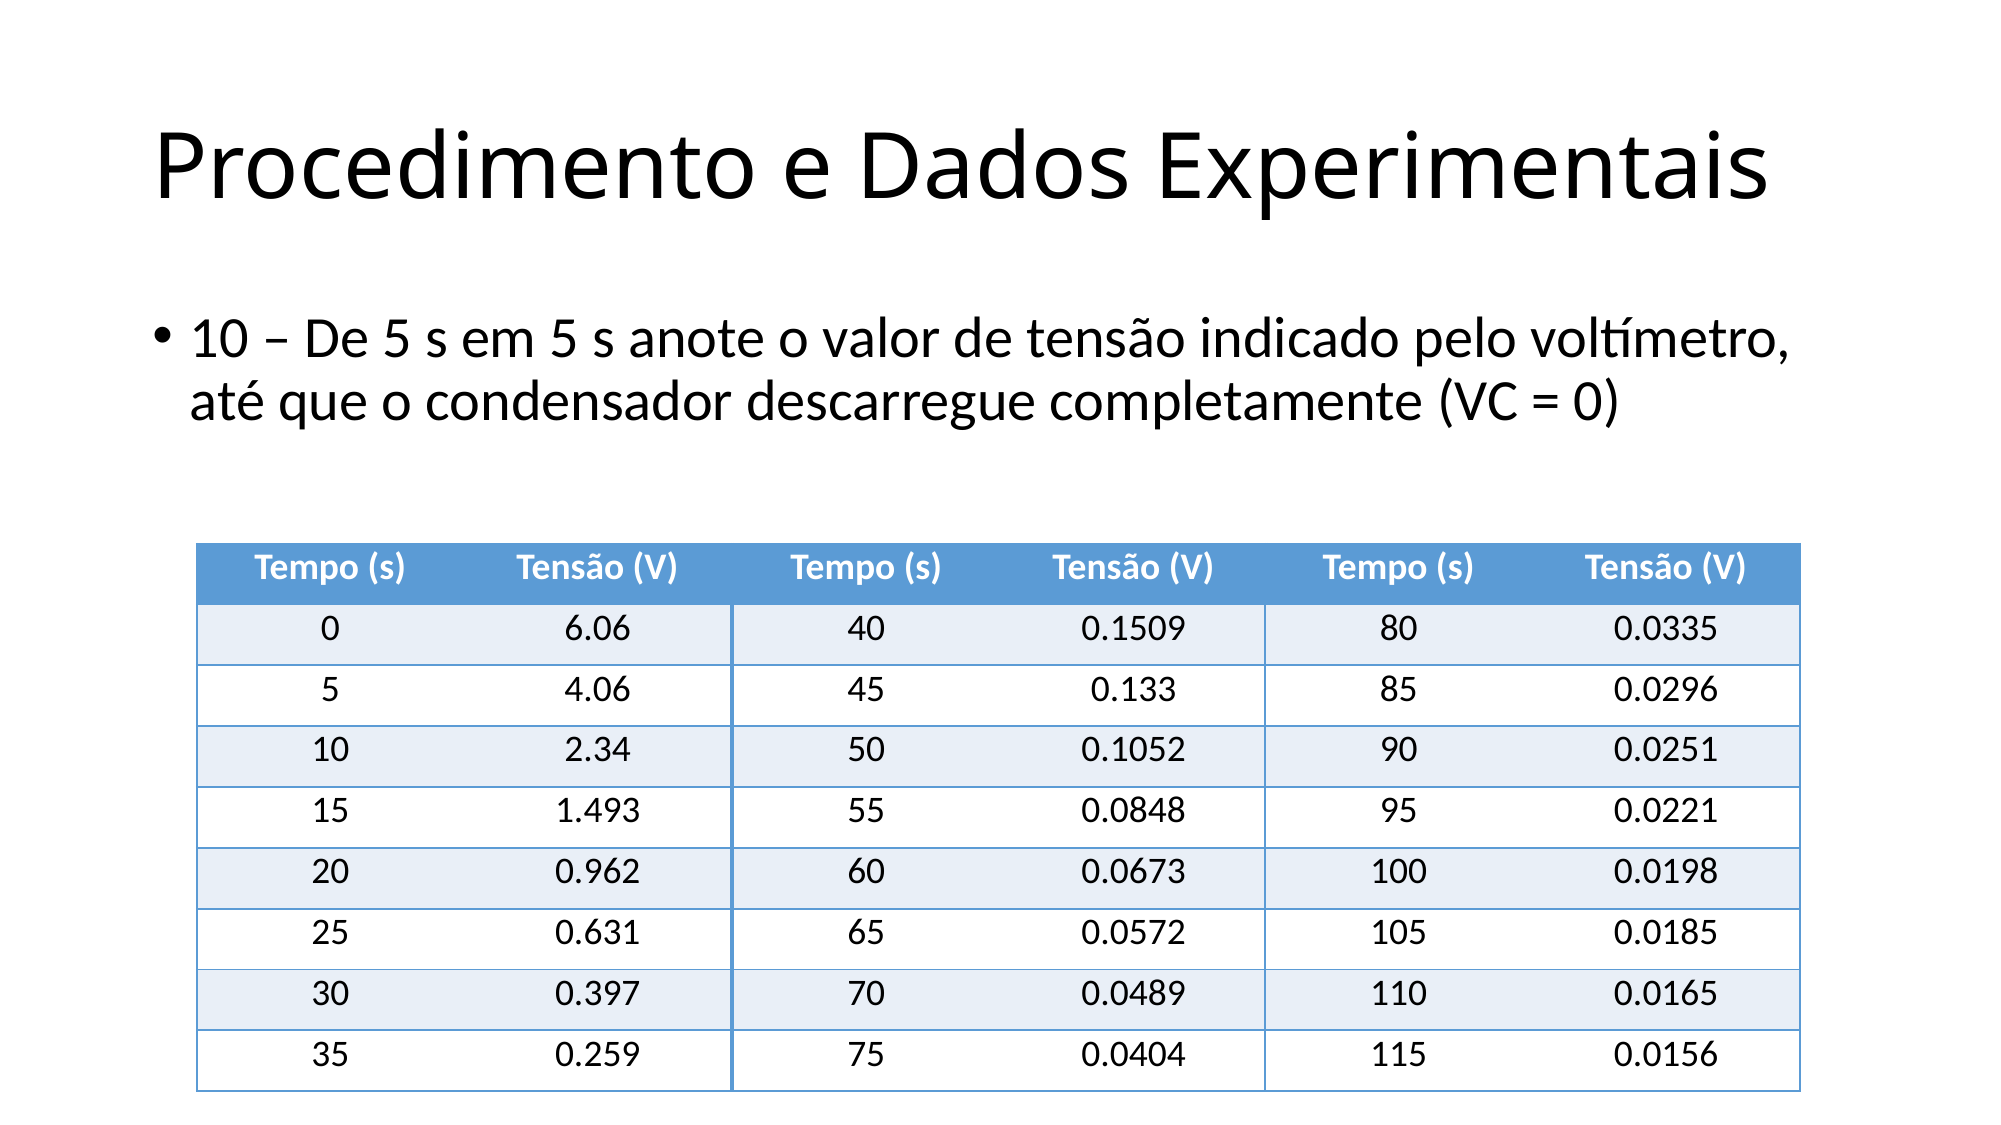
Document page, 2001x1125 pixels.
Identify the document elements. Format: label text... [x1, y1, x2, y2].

table_cell 110 [1266, 970, 1532, 1029]
table_cell 0.962 [464, 849, 730, 908]
table_header Tempo (s) [198, 545, 464, 604]
table_cell 80 [1266, 605, 1532, 664]
table_cell 5 [198, 666, 464, 725]
table_cell 0.0572 [1000, 910, 1264, 969]
table_cell 0.0848 [1000, 788, 1264, 847]
table_cell 95 [1266, 788, 1532, 847]
table_cell 60 [734, 849, 1000, 908]
table_cell 0.0156 [1532, 1031, 1799, 1090]
table_cell 0.0251 [1532, 727, 1799, 786]
table_cell 0.0296 [1532, 666, 1799, 725]
table_cell 35 [198, 1031, 464, 1090]
table_cell 1.493 [464, 788, 730, 847]
table_cell 50 [734, 727, 1000, 786]
table_header Tempo (s) [1266, 545, 1532, 604]
table_cell 40 [734, 605, 1000, 664]
table_cell 0.133 [1000, 666, 1264, 725]
table_cell 0.0335 [1532, 605, 1799, 664]
table_cell 90 [1266, 727, 1532, 786]
table_cell 0.1509 [1000, 605, 1264, 664]
title Procedimento e Dados Experimentais [137, 59, 1863, 278]
table_cell 45 [734, 666, 1000, 725]
table_cell 85 [1266, 666, 1532, 725]
list 10 – De 5 s em 5 s anote o valor de tensão indicado pelo voltímetro, até que o condensador descarregue completamente (VC = 0) [137, 299, 1863, 1014]
table_header Tempo (s) [734, 545, 1000, 604]
table_cell 0.0404 [1000, 1031, 1264, 1090]
table_header Tensão (V) [1000, 545, 1264, 604]
table_cell 10 [198, 727, 464, 786]
table_cell 115 [1266, 1031, 1532, 1090]
table_cell 2.34 [464, 727, 730, 786]
table_cell 0.0221 [1532, 788, 1799, 847]
table_header Tensão (V) [1532, 545, 1799, 604]
table_cell 0.0489 [1000, 970, 1264, 1029]
table_cell 65 [734, 910, 1000, 969]
table_cell 0.0165 [1532, 970, 1799, 1029]
table_cell 100 [1266, 849, 1532, 908]
table_cell 20 [198, 849, 464, 908]
table_cell 0.631 [464, 910, 730, 969]
table_cell 105 [1266, 910, 1532, 969]
table_cell 0.0198 [1532, 849, 1799, 908]
table_cell 30 [198, 970, 464, 1029]
table_header Tensão (V) [464, 545, 730, 604]
table_cell 6.06 [464, 605, 730, 664]
table_cell 75 [734, 1031, 1000, 1090]
table_cell 0.0673 [1000, 849, 1264, 908]
table_cell 0 [198, 605, 464, 664]
table_cell 25 [198, 910, 464, 969]
table_cell 55 [734, 788, 1000, 847]
table_cell 0.397 [464, 970, 730, 1029]
table_cell 4.06 [464, 666, 730, 725]
table_cell 0.0185 [1532, 910, 1799, 969]
table_cell 0.1052 [1000, 727, 1264, 786]
table_cell 70 [734, 970, 1000, 1029]
table_cell 15 [198, 788, 464, 847]
table_cell 0.259 [464, 1031, 730, 1090]
